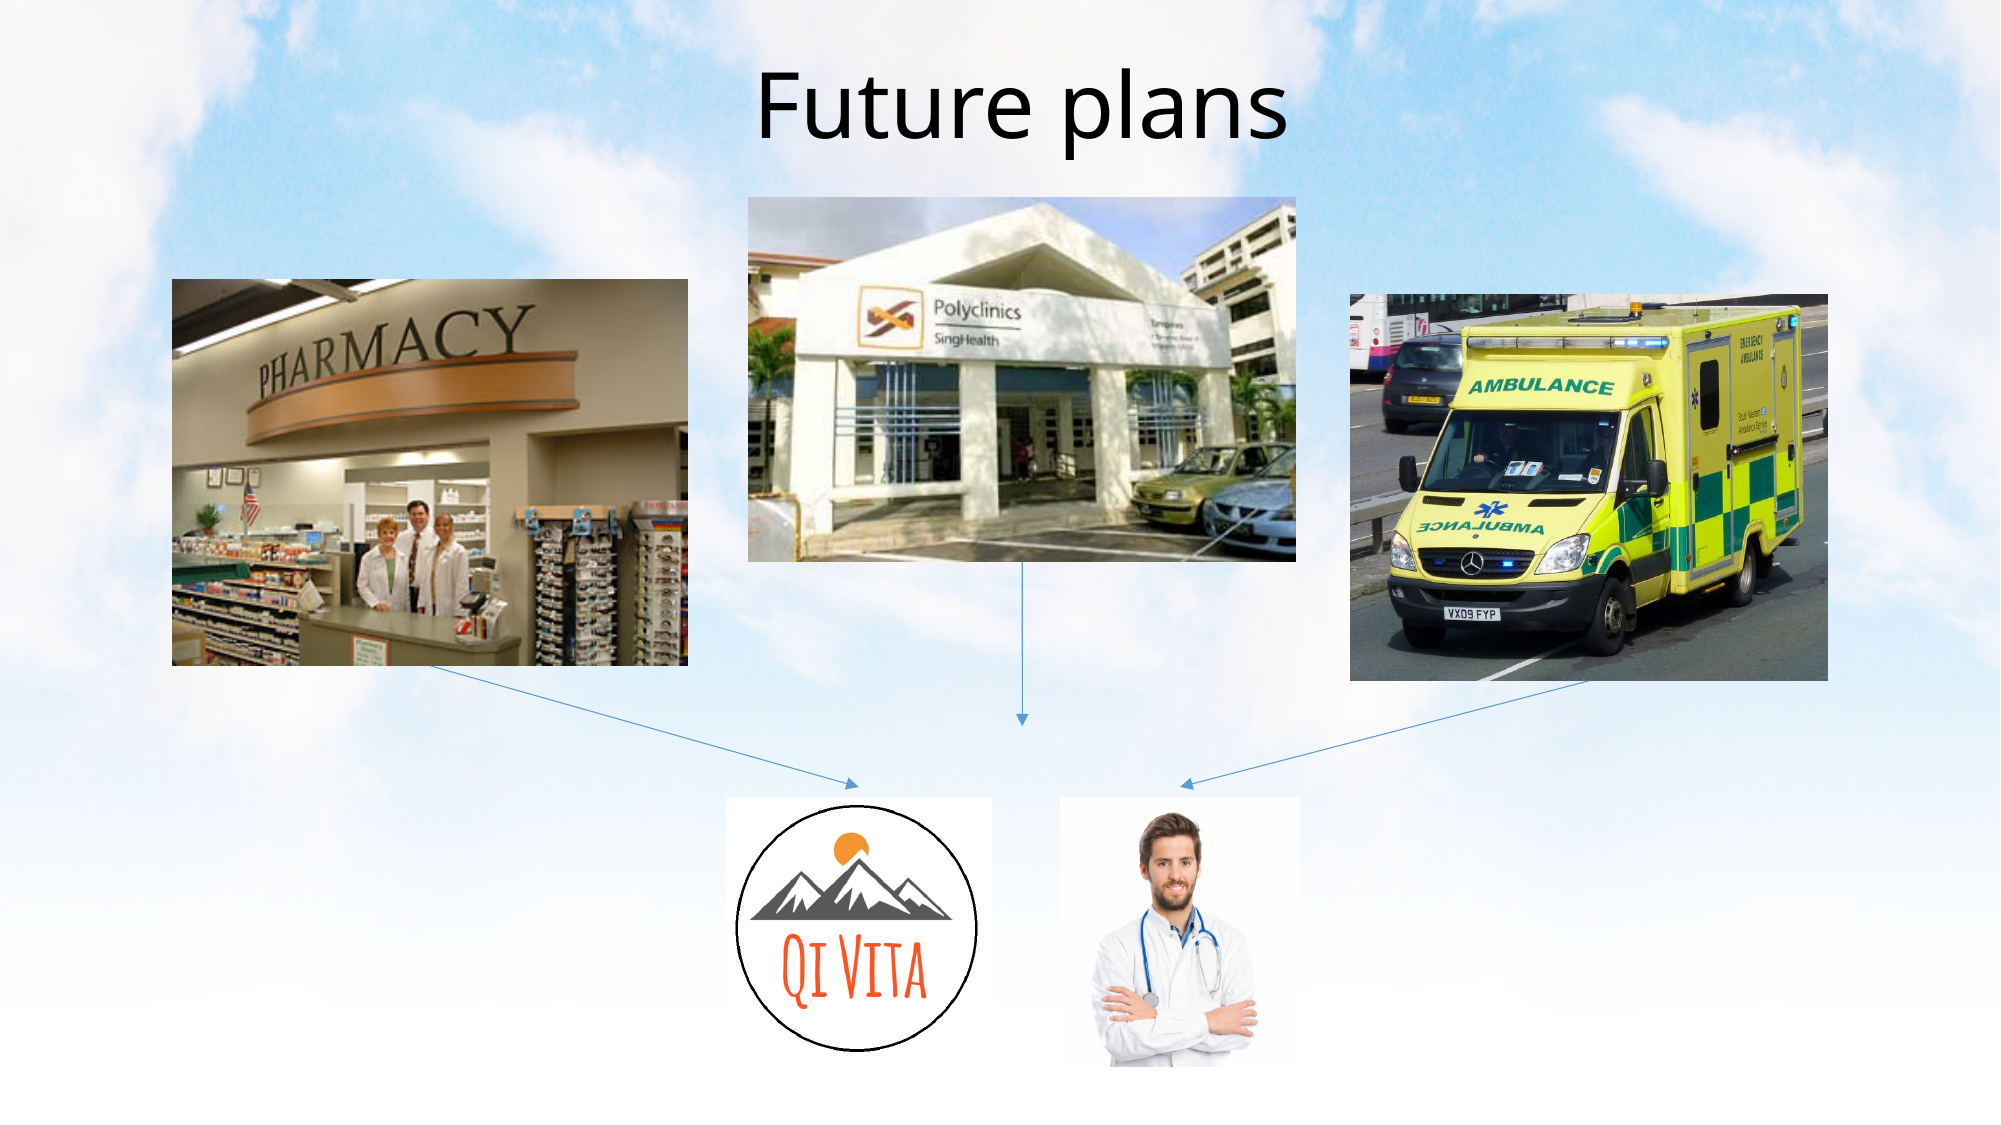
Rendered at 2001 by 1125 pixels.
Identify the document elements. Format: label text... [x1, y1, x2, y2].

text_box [1180, 680, 1589, 787]
title Future plans [576, 0, 1468, 218]
picture [0, 0, 2001, 1125]
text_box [430, 665, 859, 787]
